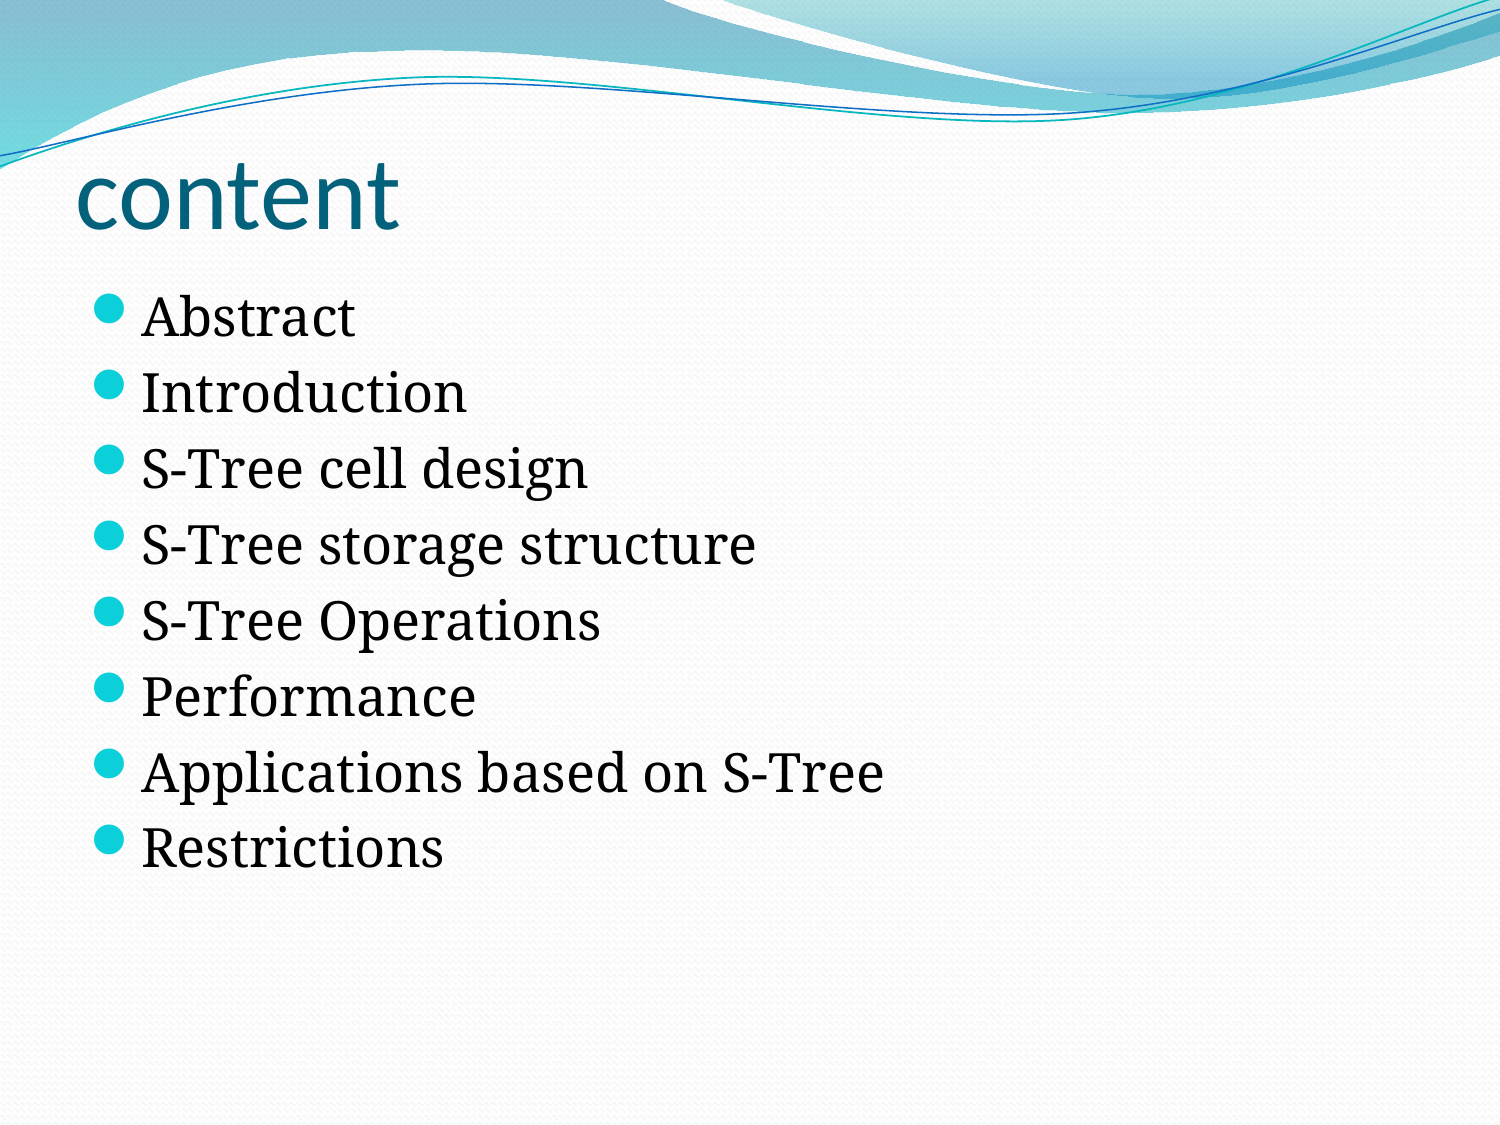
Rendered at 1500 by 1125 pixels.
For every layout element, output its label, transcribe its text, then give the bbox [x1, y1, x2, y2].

title content [75, 62, 1425, 250]
list Abstract Introduction S-Tree cell design S-Tree storage structure S-Tree Operations Performance Applications based on S-Tree Restrictions [75, 275, 1425, 1038]
